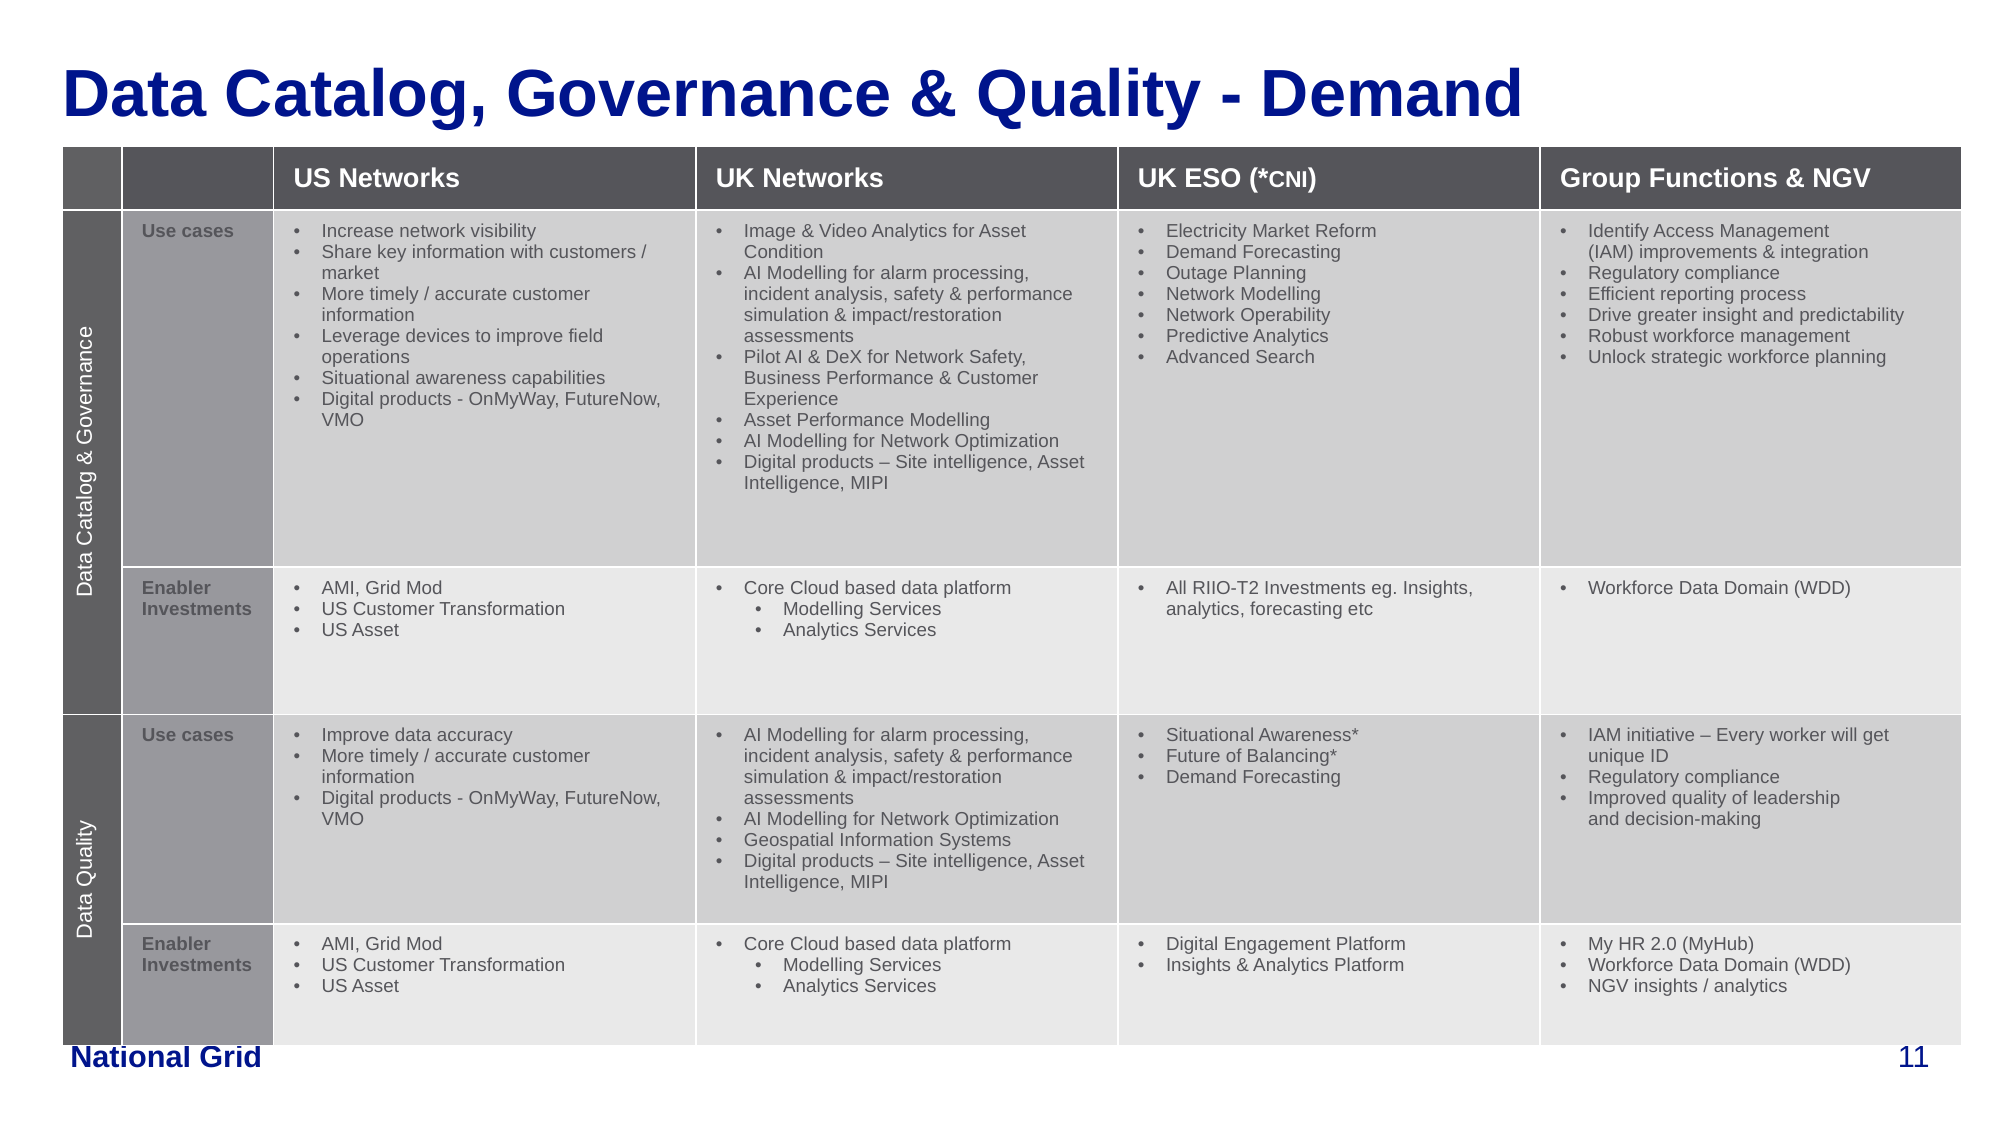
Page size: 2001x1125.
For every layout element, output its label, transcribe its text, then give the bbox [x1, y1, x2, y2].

table_cell Image & Video Analytics for Asset Condition AI Modelling for alarm processing, incident analysis, safety & performance simulation & impact/restoration assessments Pilot AI & DeX for Network Safety, Business Performance & Customer Experience Asset Performance Modelling AI Modelling for Network Optimization Digital products – Site intelligence, Asset Intelligence, MIPI [697, 211, 1117, 566]
table_header Group Functions & NGV [1541, 147, 1961, 209]
table_cell AI Modelling for alarm processing, incident analysis, safety & performance simulation & impact/restoration assessments AI Modelling for Network Optimization Geospatial Information Systems Digital products – Site intelligence, Asset Intelligence, MIPI [697, 715, 1117, 923]
table_header US Networks [274, 147, 695, 209]
text_box Data Catalog, Governance & Quality - Demand [62, 50, 1935, 146]
table_header UK Networks [697, 147, 1117, 209]
table_cell Electricity Market Reform Demand Forecasting Outage Planning Network Modelling Network Operability Predictive Analytics Advanced Search [1119, 211, 1539, 566]
table_header [63, 147, 121, 209]
table_cell My HR 2.0 (MyHub) Workforce Data Domain (WDD) NGV insights / analytics [1541, 925, 1961, 1045]
table_cell Core Cloud based data platform Modelling Services Analytics Services [697, 925, 1117, 1045]
table_header [123, 147, 273, 209]
table_cell Situational Awareness* Future of Balancing* Demand Forecasting [1119, 715, 1539, 923]
table_cell IAM initiative – Every worker will get unique ID Regulatory compliance Improved quality of leadership and decision-making [1541, 715, 1961, 923]
table_cell Identify Access Management (IAM) improvements & integration Regulatory compliance Efficient reporting process Drive greater insight and predictability Robust workforce management Unlock strategic workforce planning [1541, 211, 1961, 566]
table_cell Digital Engagement Platform Insights & Analytics Platform [1119, 925, 1539, 1045]
table_cell Data Quality [63, 715, 121, 1045]
table_cell Core Cloud based data platform Modelling Services Analytics Services [697, 568, 1117, 714]
table_header UK ESO (*CNI) [1119, 147, 1539, 209]
table_cell Workforce Data Domain (WDD) [1541, 568, 1961, 714]
table_cell Enabler Investments [123, 568, 273, 714]
table_cell AMI, Grid Mod US Customer Transformation US Asset [274, 568, 695, 714]
table_cell All RIIO-T2 Investments eg. Insights, analytics, forecasting etc [1119, 568, 1539, 714]
table_cell Enabler Investments [123, 925, 273, 1045]
table_cell AMI, Grid Mod US Customer Transformation US Asset [274, 925, 695, 1045]
table_cell Use cases [123, 715, 273, 923]
table_cell Data Catalog & Governance [63, 211, 121, 714]
table_cell Improve data accuracy More timely / accurate customer information Digital products - OnMyWay, FutureNow, VMO [274, 715, 695, 923]
table_cell Increase network visibility Share key information with customers / market More timely / accurate customer information Leverage devices to improve field operations Situational awareness capabilities Digital products - OnMyWay, FutureNow, VMO [274, 211, 695, 566]
table_cell Use cases [123, 211, 273, 566]
